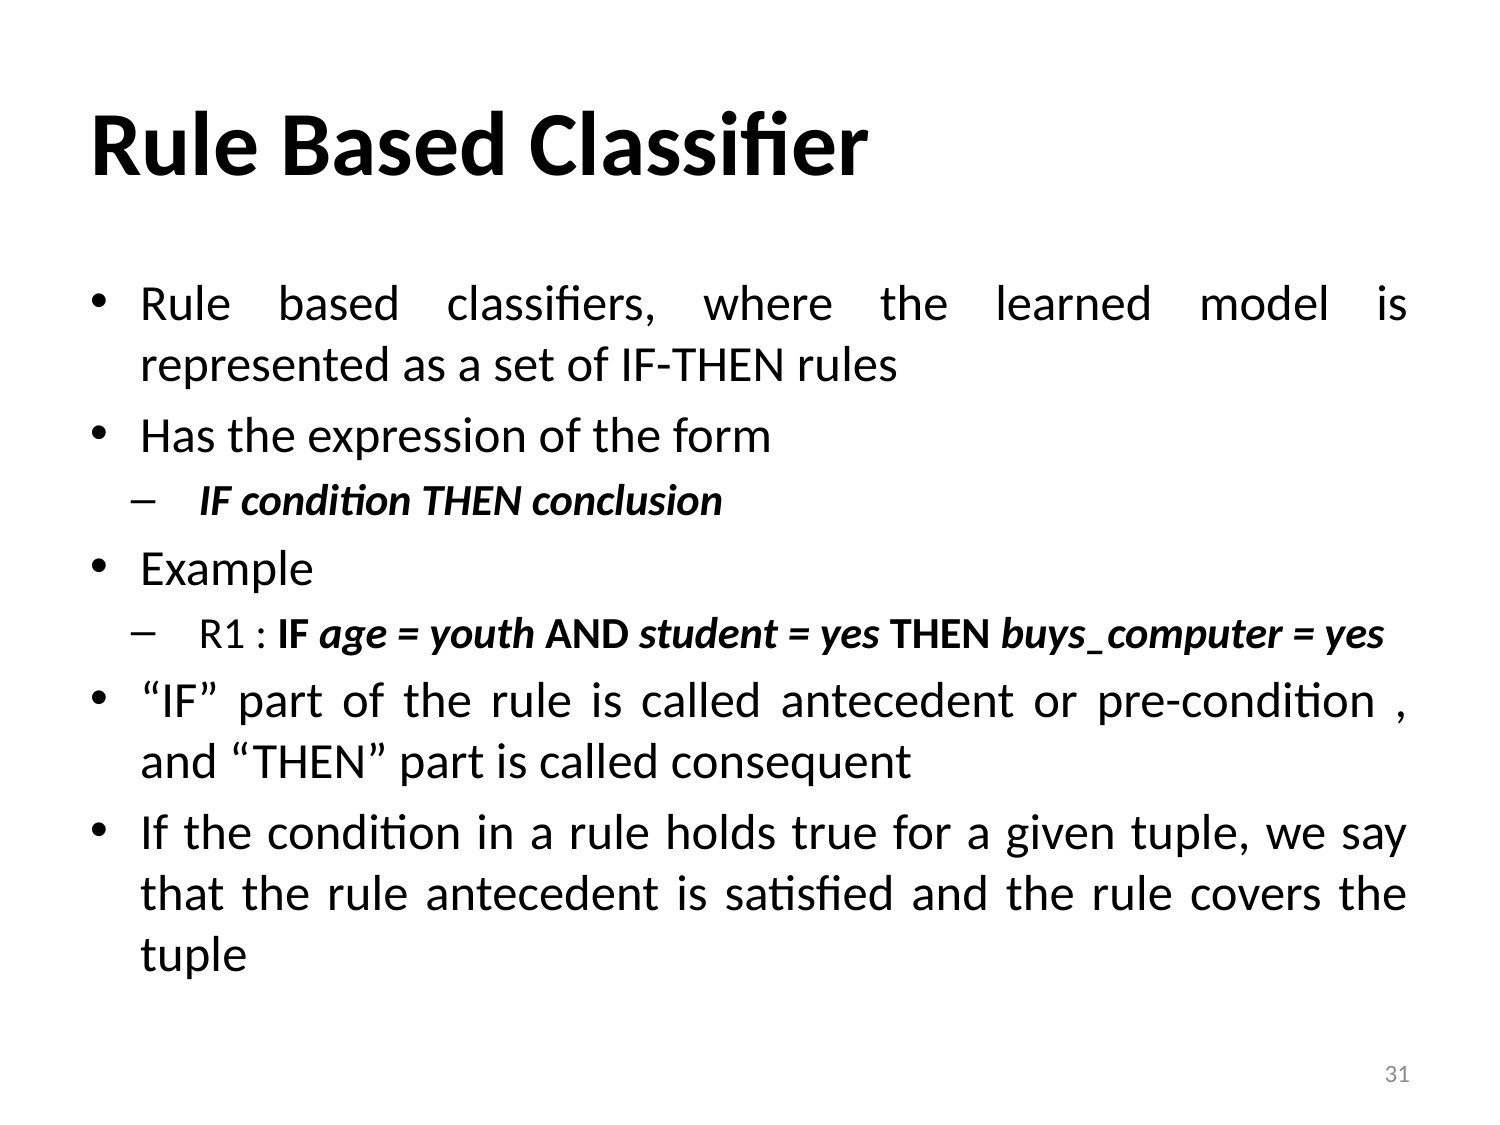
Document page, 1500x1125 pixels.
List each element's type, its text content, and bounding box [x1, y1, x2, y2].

list Rule based classifiers, where the learned model is represented as a set of IF-THEN rules Has the expression of the form IF condition THEN conclusion Example R1 : IF age = youth AND student = yes THEN buys_computer = yes “IF” part of the rule is called antecedent or pre-condition , and “THEN” part is called consequent If the condition in a rule holds true for a given tuple, we say that the rule antecedent is satisfied and the rule covers the tuple [75, 262, 1425, 1005]
slide_number 31 [1074, 1042, 1425, 1103]
title Rule Based Classifier [75, 45, 1425, 233]
